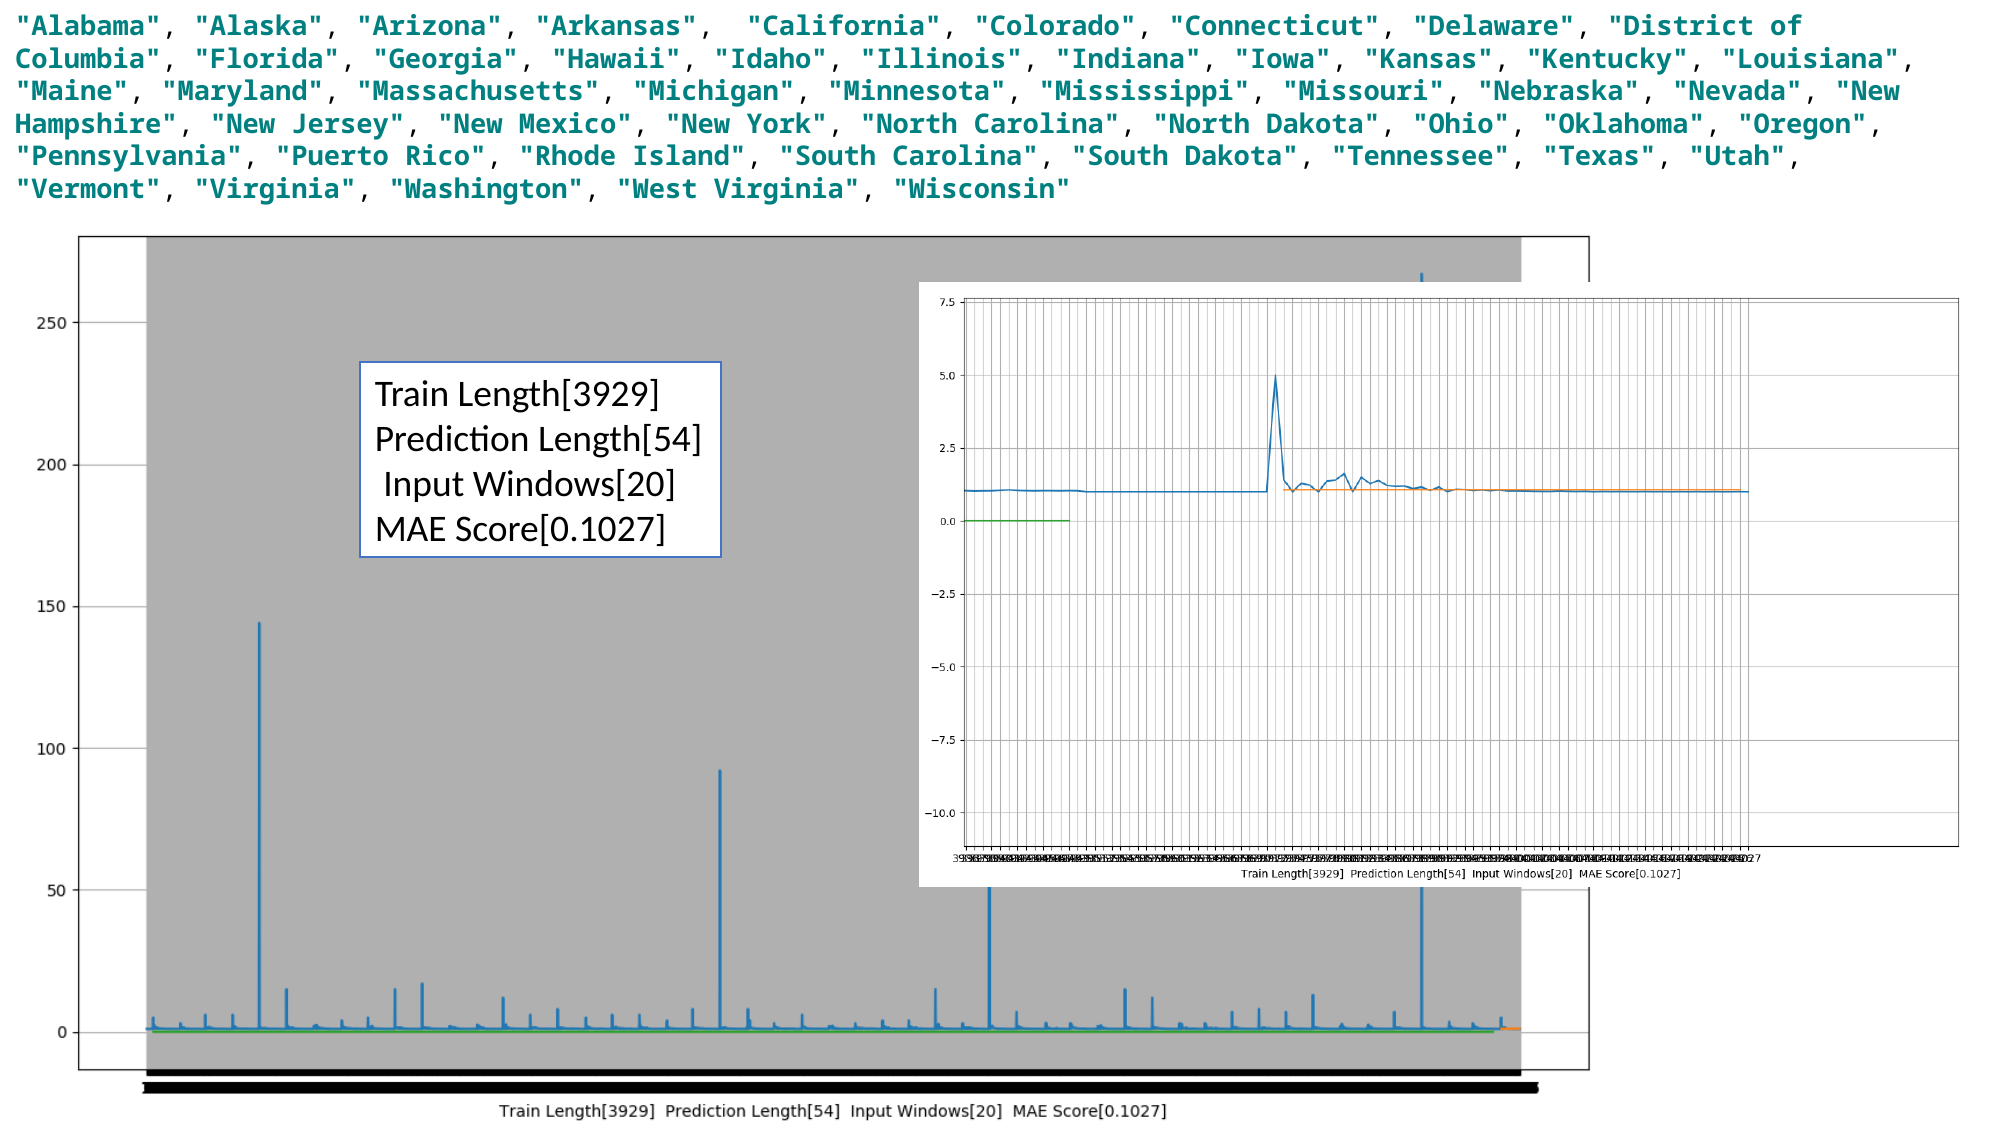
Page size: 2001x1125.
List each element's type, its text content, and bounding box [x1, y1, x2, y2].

text_box "Alabama", "Alaska", "Arizona", "Arkansas", "California", "Colorado", "Connecticut", "Delaware", "District of Columbia", "Florida", "Georgia", "Hawaii", "Idaho", "Illinois", "Indiana", "Iowa", "Kansas", "Kentucky", "Louisiana", "Maine", "Maryland", "Massachusetts", "Michigan", "Minnesota", "Mississippi", "Missouri", "Nebraska", "Nevada", "New Hampshire", "New Jersey", "New Mexico", "New York", "North Carolina", "North Dakota", "Ohio", "Oklahoma", "Oregon", "Pennsylvania", "Puerto Rico", "Rhode Island", "South Carolina", "South Dakota", "Tennessee", "Texas", "Utah", "Vermont", "Virginia", "Washington", "West Virginia", "Wisconsin" [0, 1, 1983, 211]
picture [19, 214, 1968, 1125]
